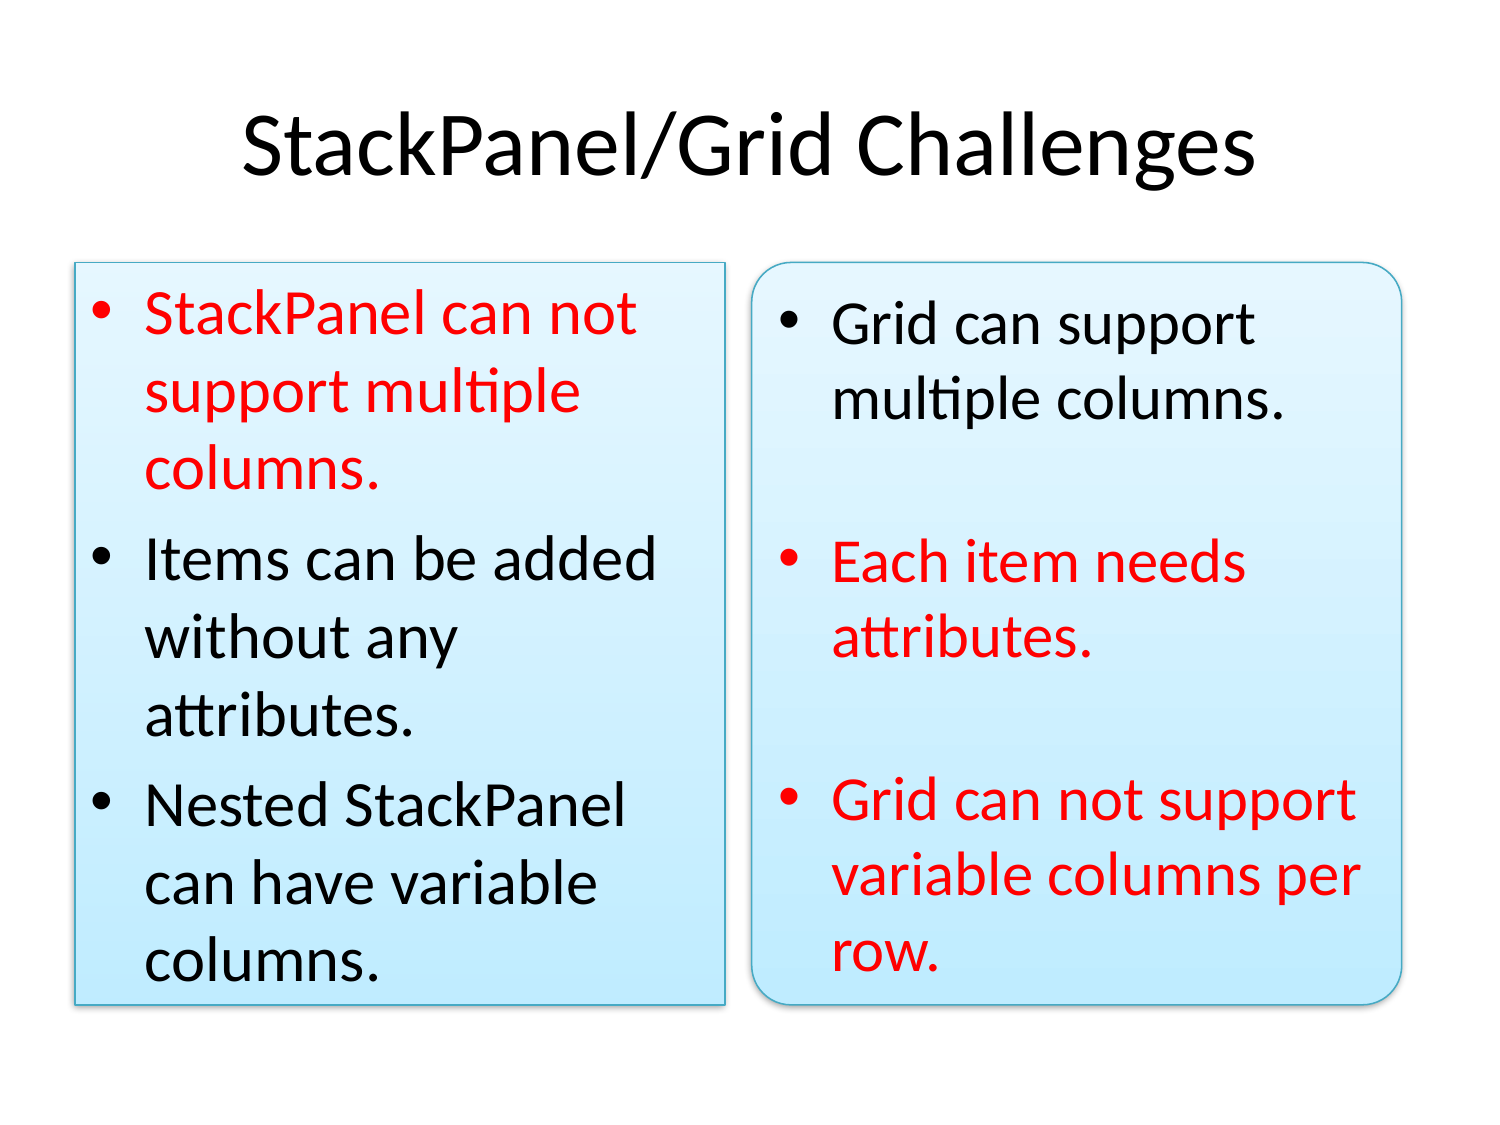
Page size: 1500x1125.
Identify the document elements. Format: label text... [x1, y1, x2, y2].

title StackPanel/Grid Challenges [75, 45, 1425, 233]
text_box Grid can support multiple columns. Each item needs attributes. Grid can not support variable columns per row. [750, 261, 1403, 1006]
list StackPanel can not support multiple columns. Items can be added without any attributes. Nested StackPanel can have variable columns. [74, 262, 726, 1006]
